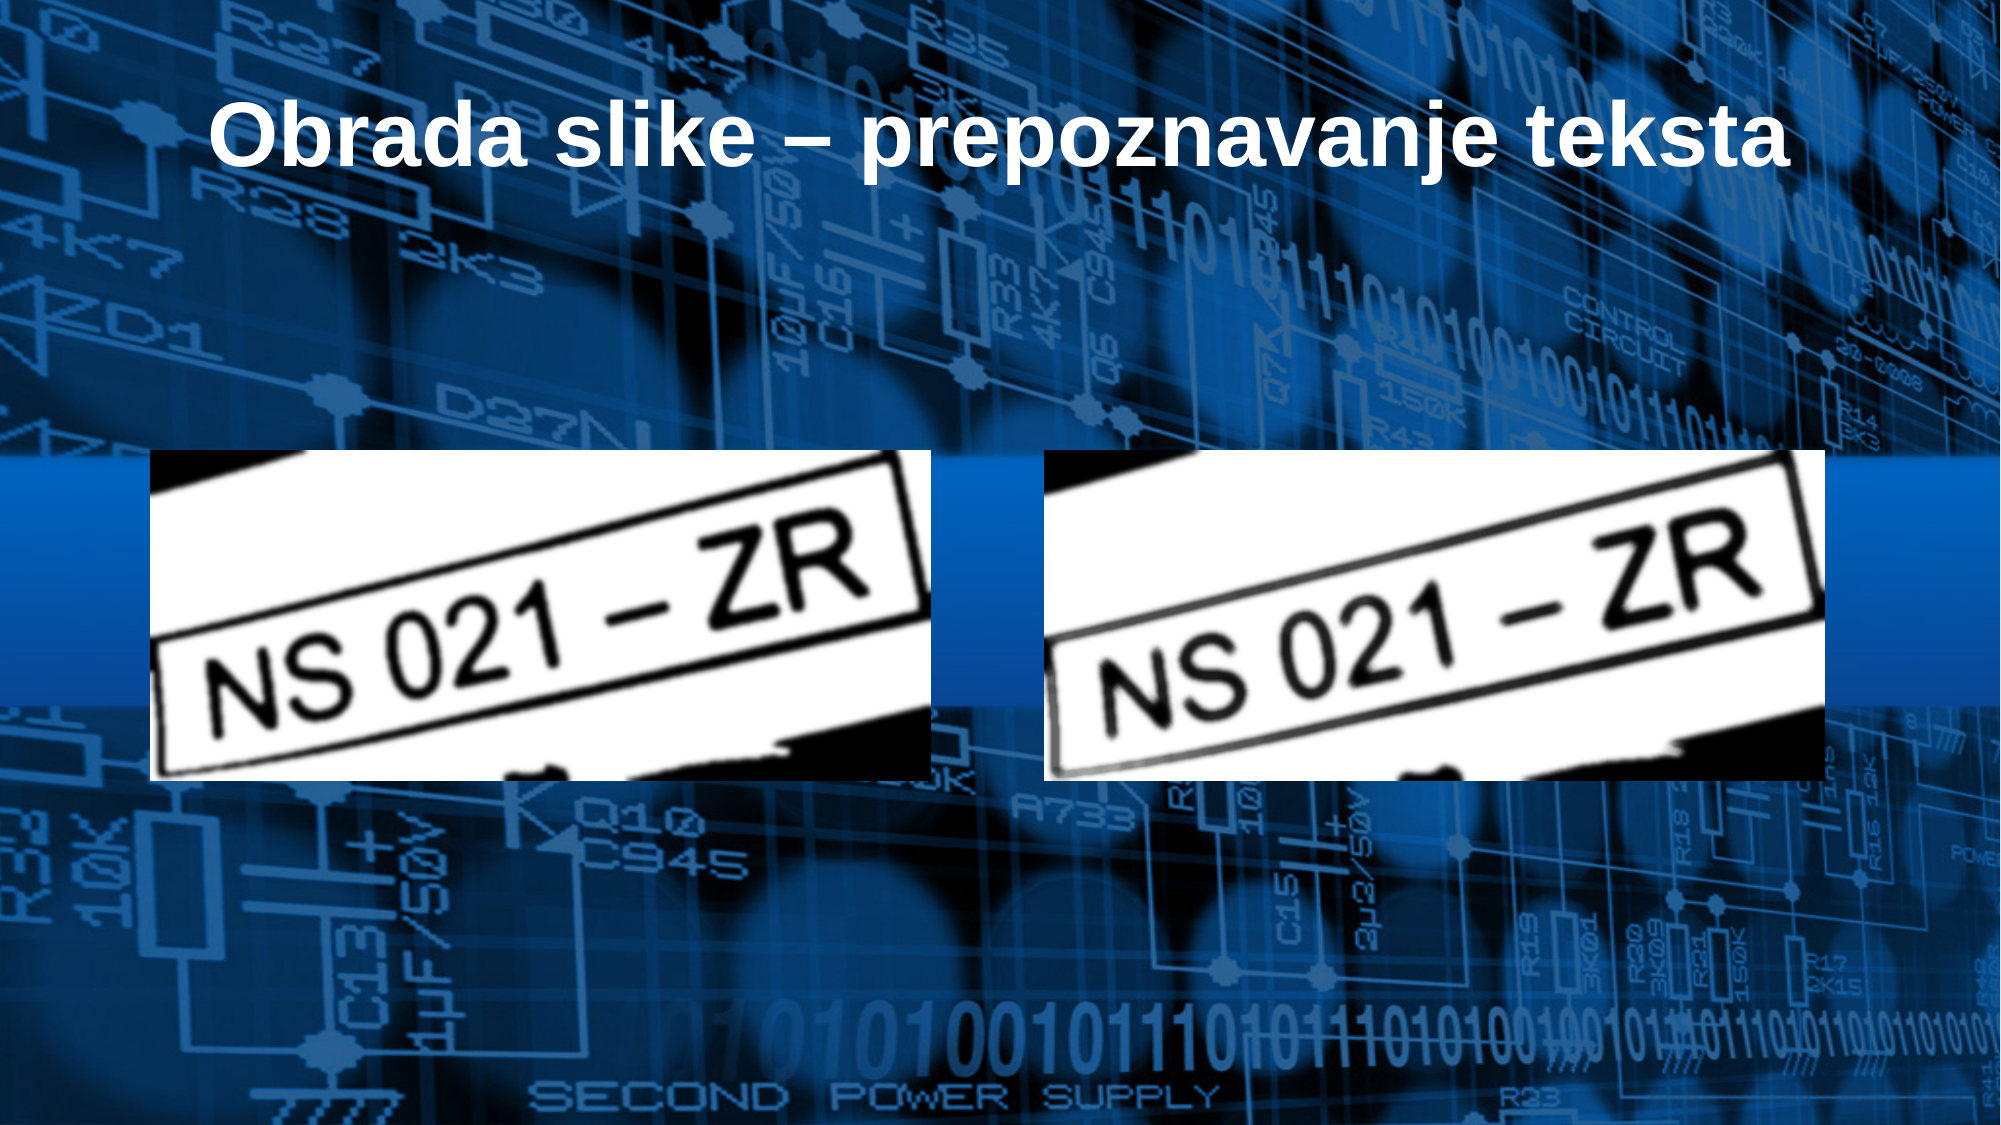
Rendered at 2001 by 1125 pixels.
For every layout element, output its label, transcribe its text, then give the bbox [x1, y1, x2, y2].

title Obrada slike – prepoznavanje teksta [150, 68, 1850, 192]
picture [0, 0, 2001, 1125]
